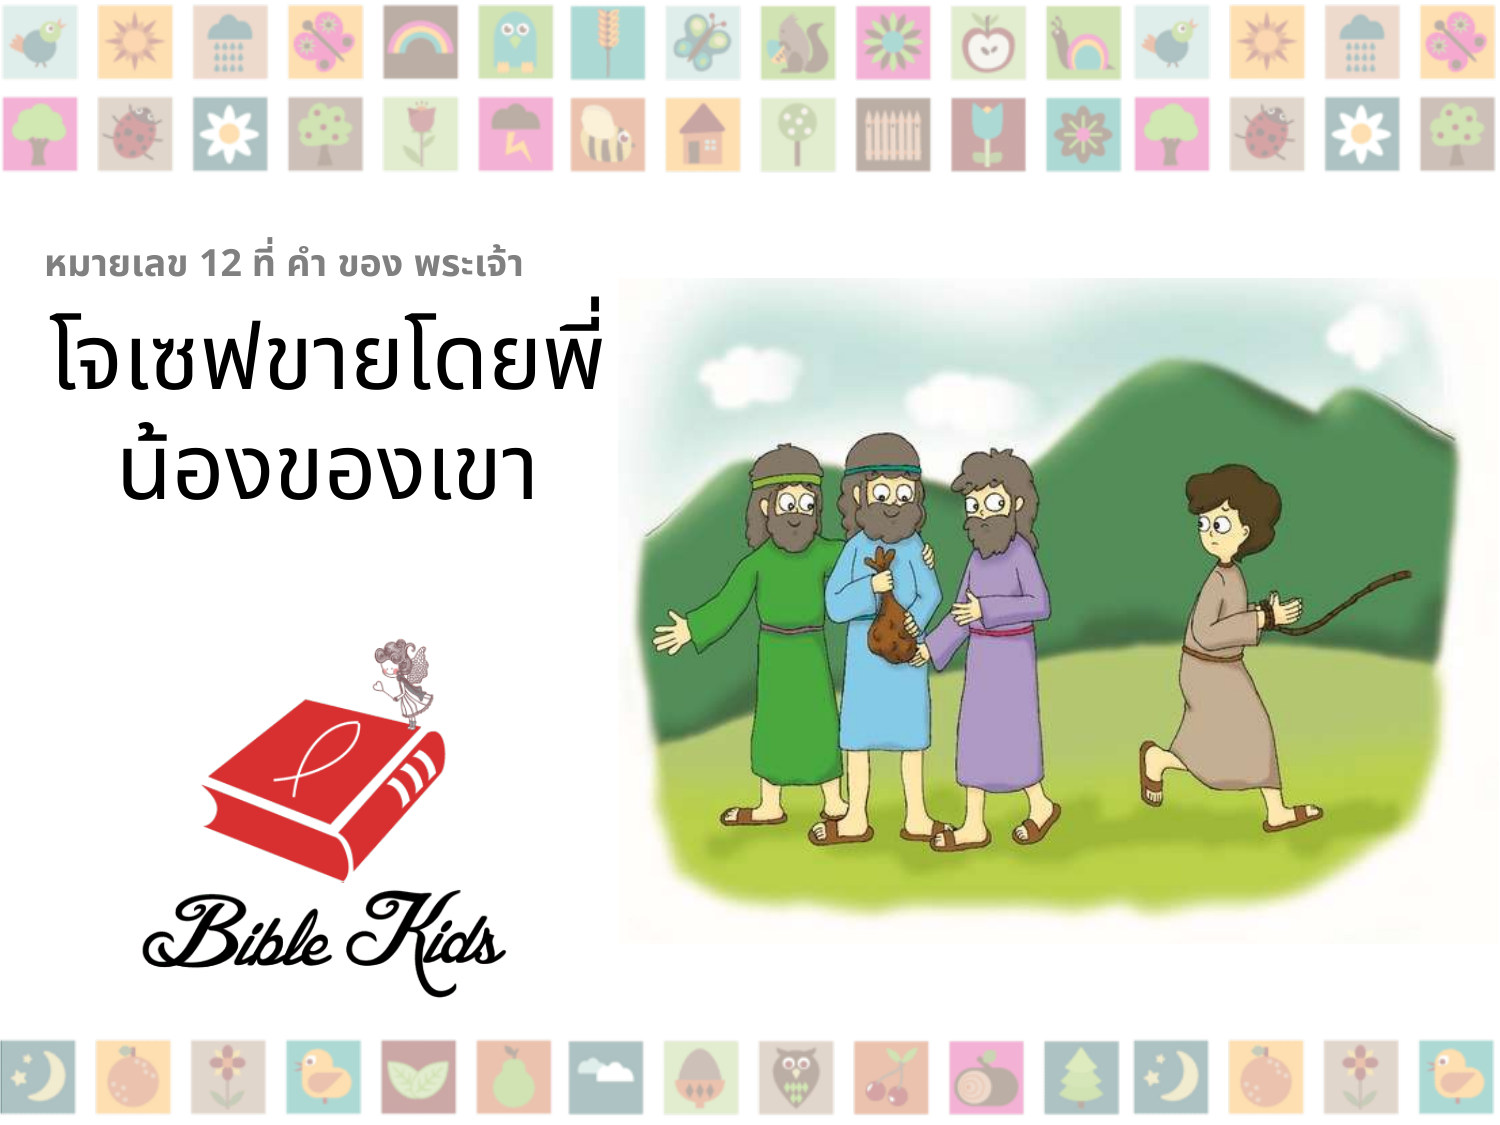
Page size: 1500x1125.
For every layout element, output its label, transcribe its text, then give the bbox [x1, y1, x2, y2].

text_box โจเซฟขายโดยพี่น้องของเขา [5, 290, 613, 526]
text_box หมายเลข 12 ที่ คำ ของ พระเจ้า [29, 231, 543, 290]
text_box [0, 3, 1500, 181]
picture [618, 278, 1500, 945]
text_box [0, 1028, 1500, 1118]
picture [117, 600, 544, 1027]
